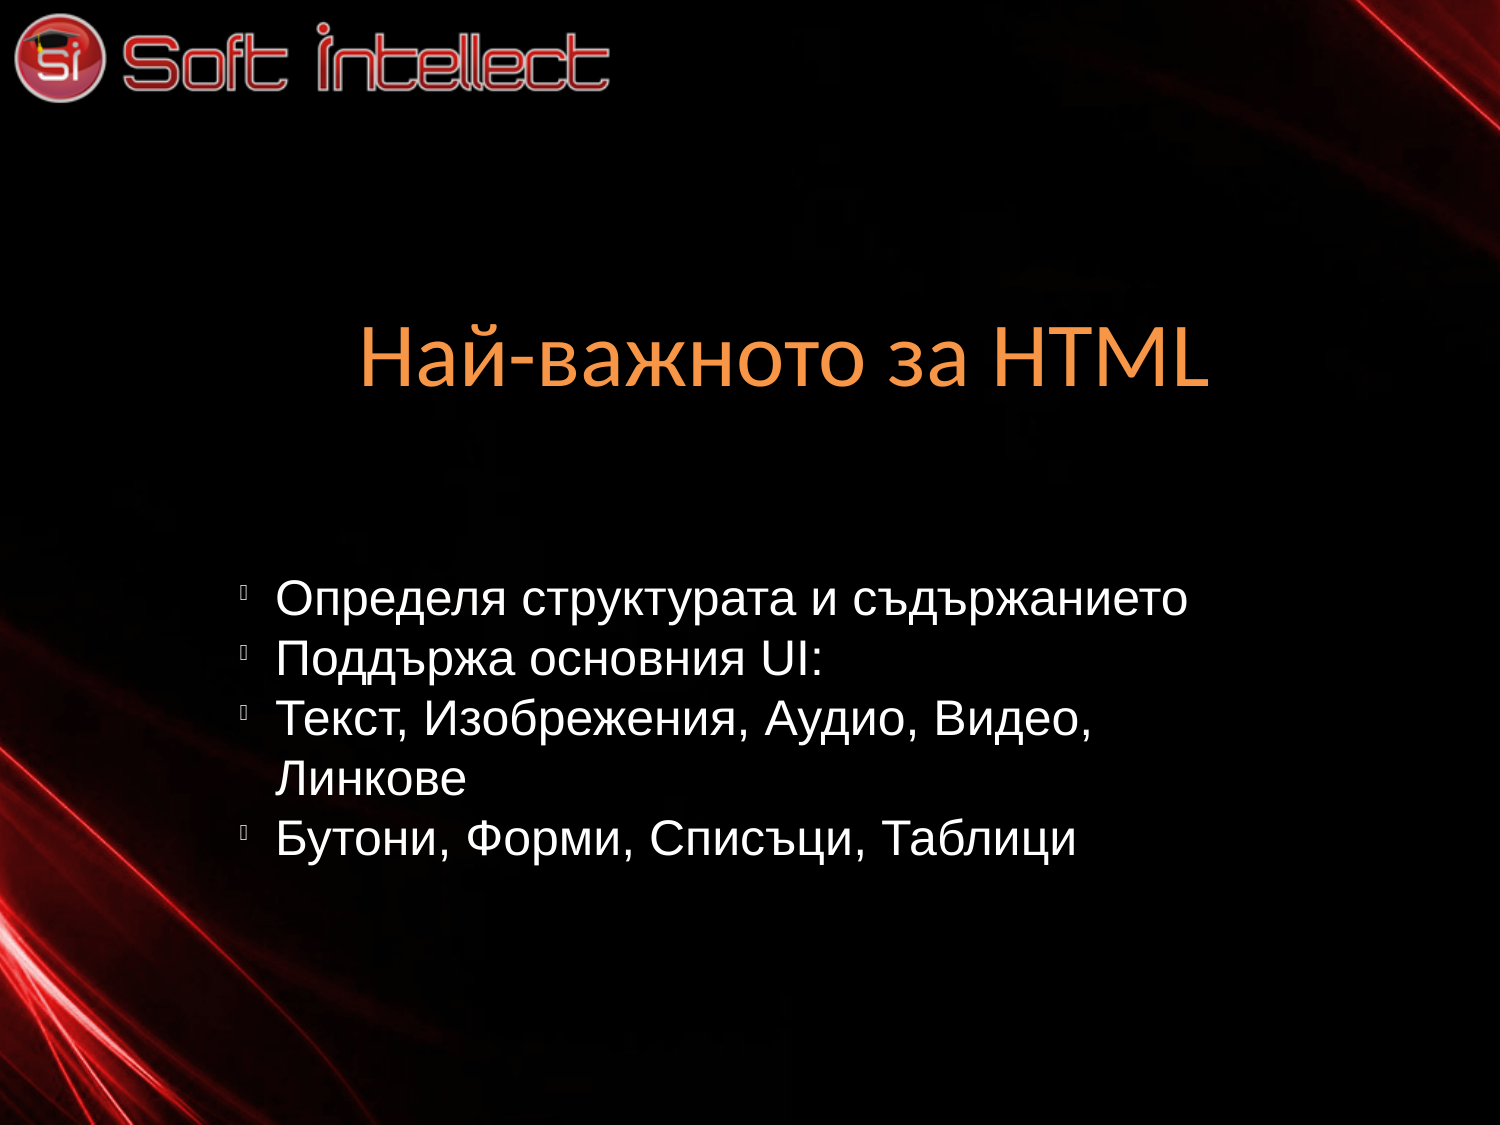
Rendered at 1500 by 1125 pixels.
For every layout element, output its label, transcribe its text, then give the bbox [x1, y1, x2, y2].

picture [0, 0, 1500, 1125]
text_box Най-важното за HTML [147, 229, 1422, 471]
text_box Определя структурата и съдържанието Поддържа основния UI: Текст, Изобрежения, Аудио, Видео, Линкове Бутони, Форми, Списъци, Таблици [224, 558, 1314, 870]
